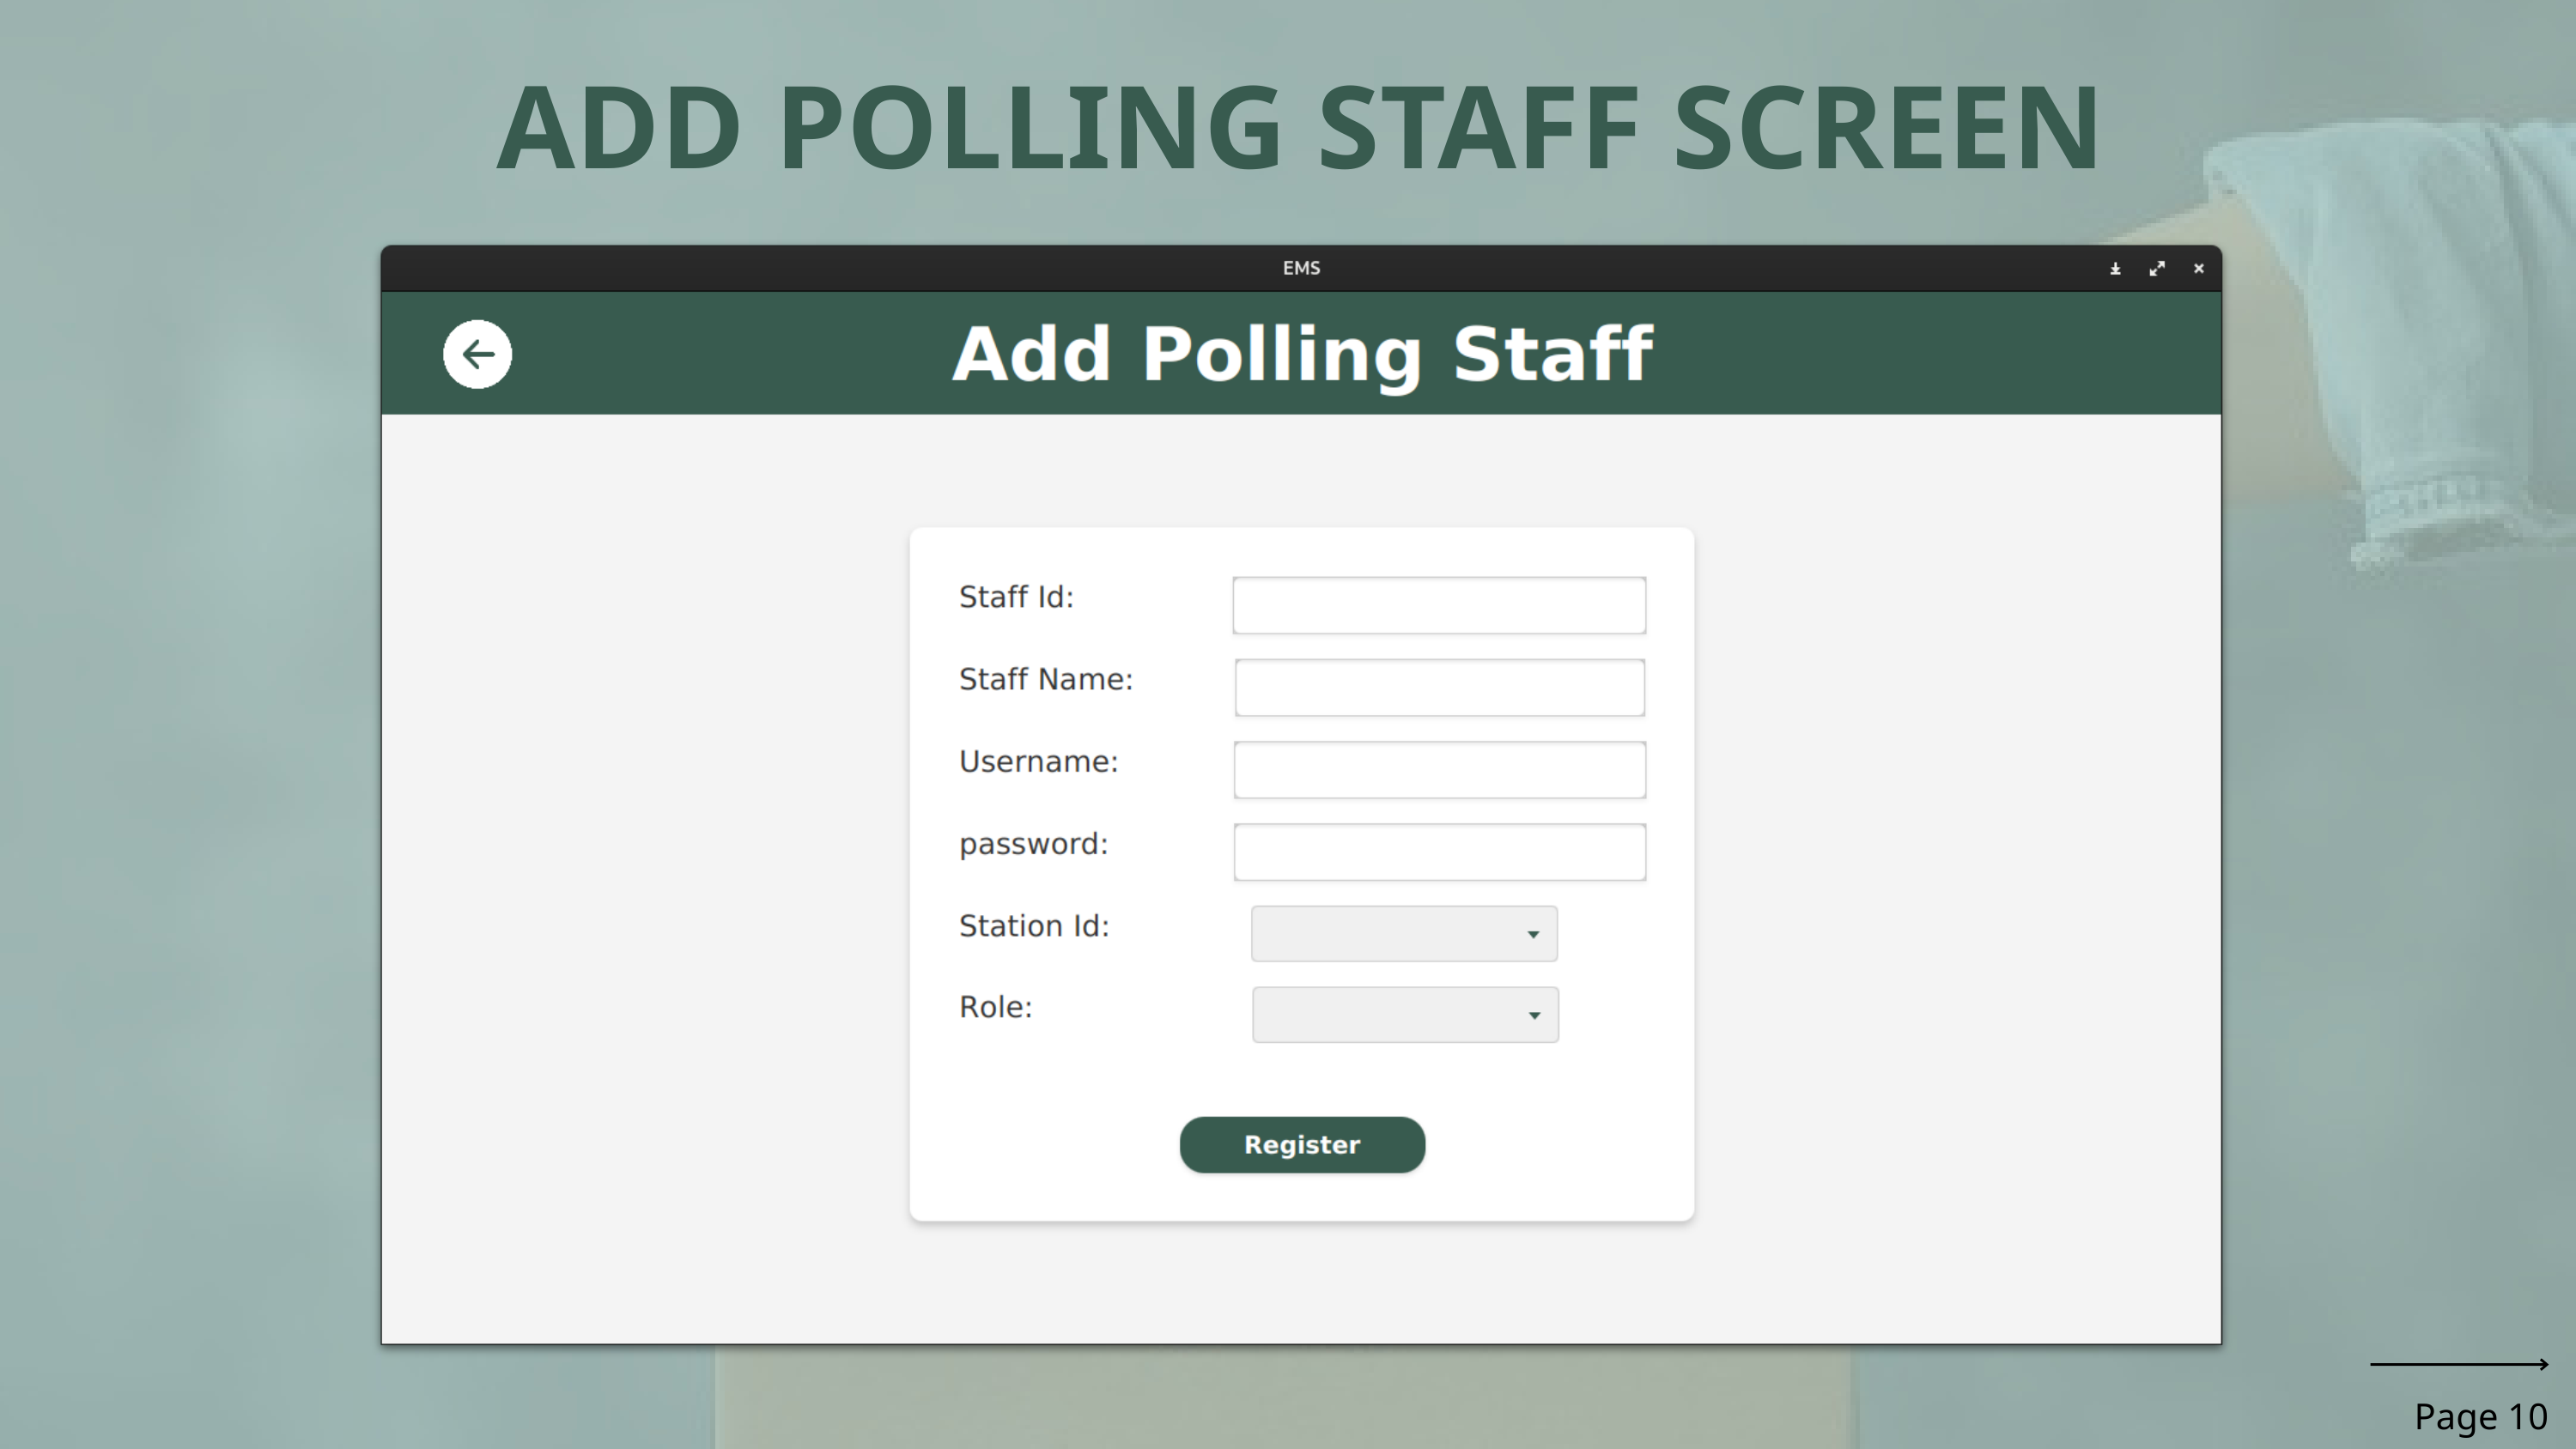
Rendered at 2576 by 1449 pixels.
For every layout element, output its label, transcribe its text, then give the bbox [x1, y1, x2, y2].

text_box Page 10 [2269, 1386, 2549, 1437]
text_box [364, 232, 2239, 1365]
text_box ADD POLLING STAFF SCREEN [219, 76, 2384, 191]
text_box [0, 0, 2576, 1449]
